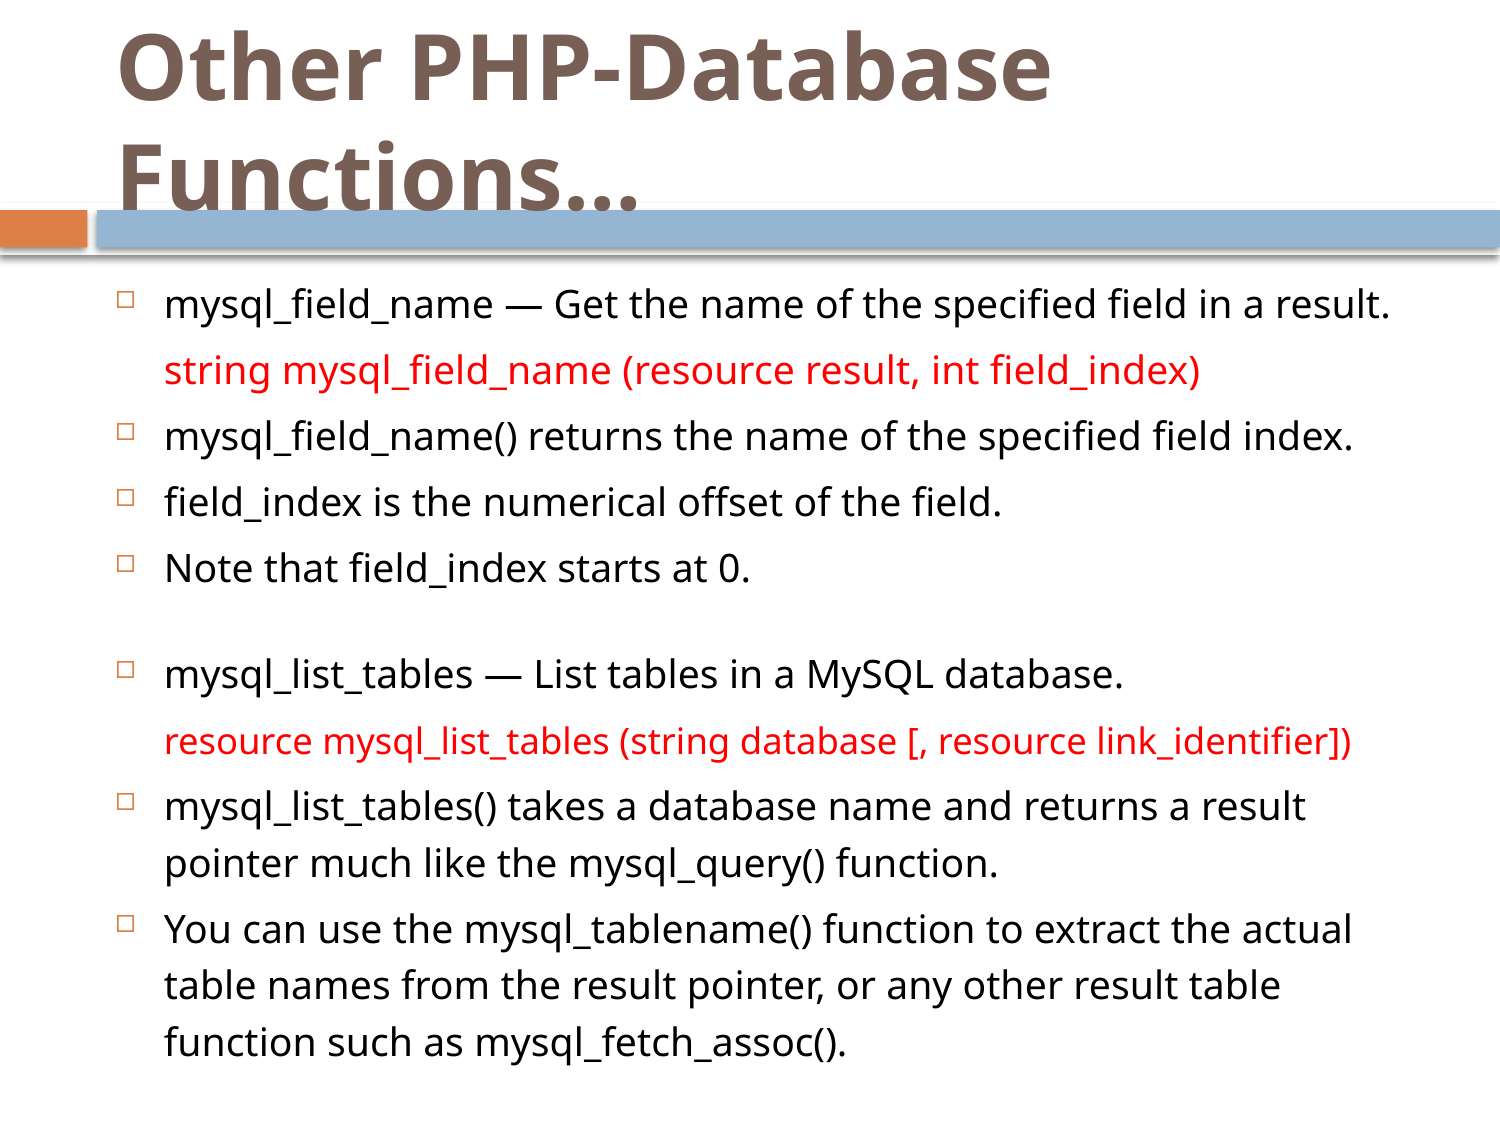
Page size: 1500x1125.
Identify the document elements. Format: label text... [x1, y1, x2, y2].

list mysql_field_name — Get the name of the specified field in a result. string mysql_field_name (resource result, int field_index) mysql_field_name() returns the name of the specified field index. field_index is the numerical offset of the field. Note that field_index starts at 0. mysql_list_tables — List tables in a MySQL database. resource mysql_list_tables (string database [, resource link_identifier]) mysql_list_tables() takes a database name and returns a result pointer much like the mysql_query() function. You can use the mysql_tablename() function to extract the actual table names from the result pointer, or any other result table function such as mysql_fetch_assoc(). [100, 262, 1438, 1088]
title Other PHP-Database Functions… [100, 37, 1438, 200]
